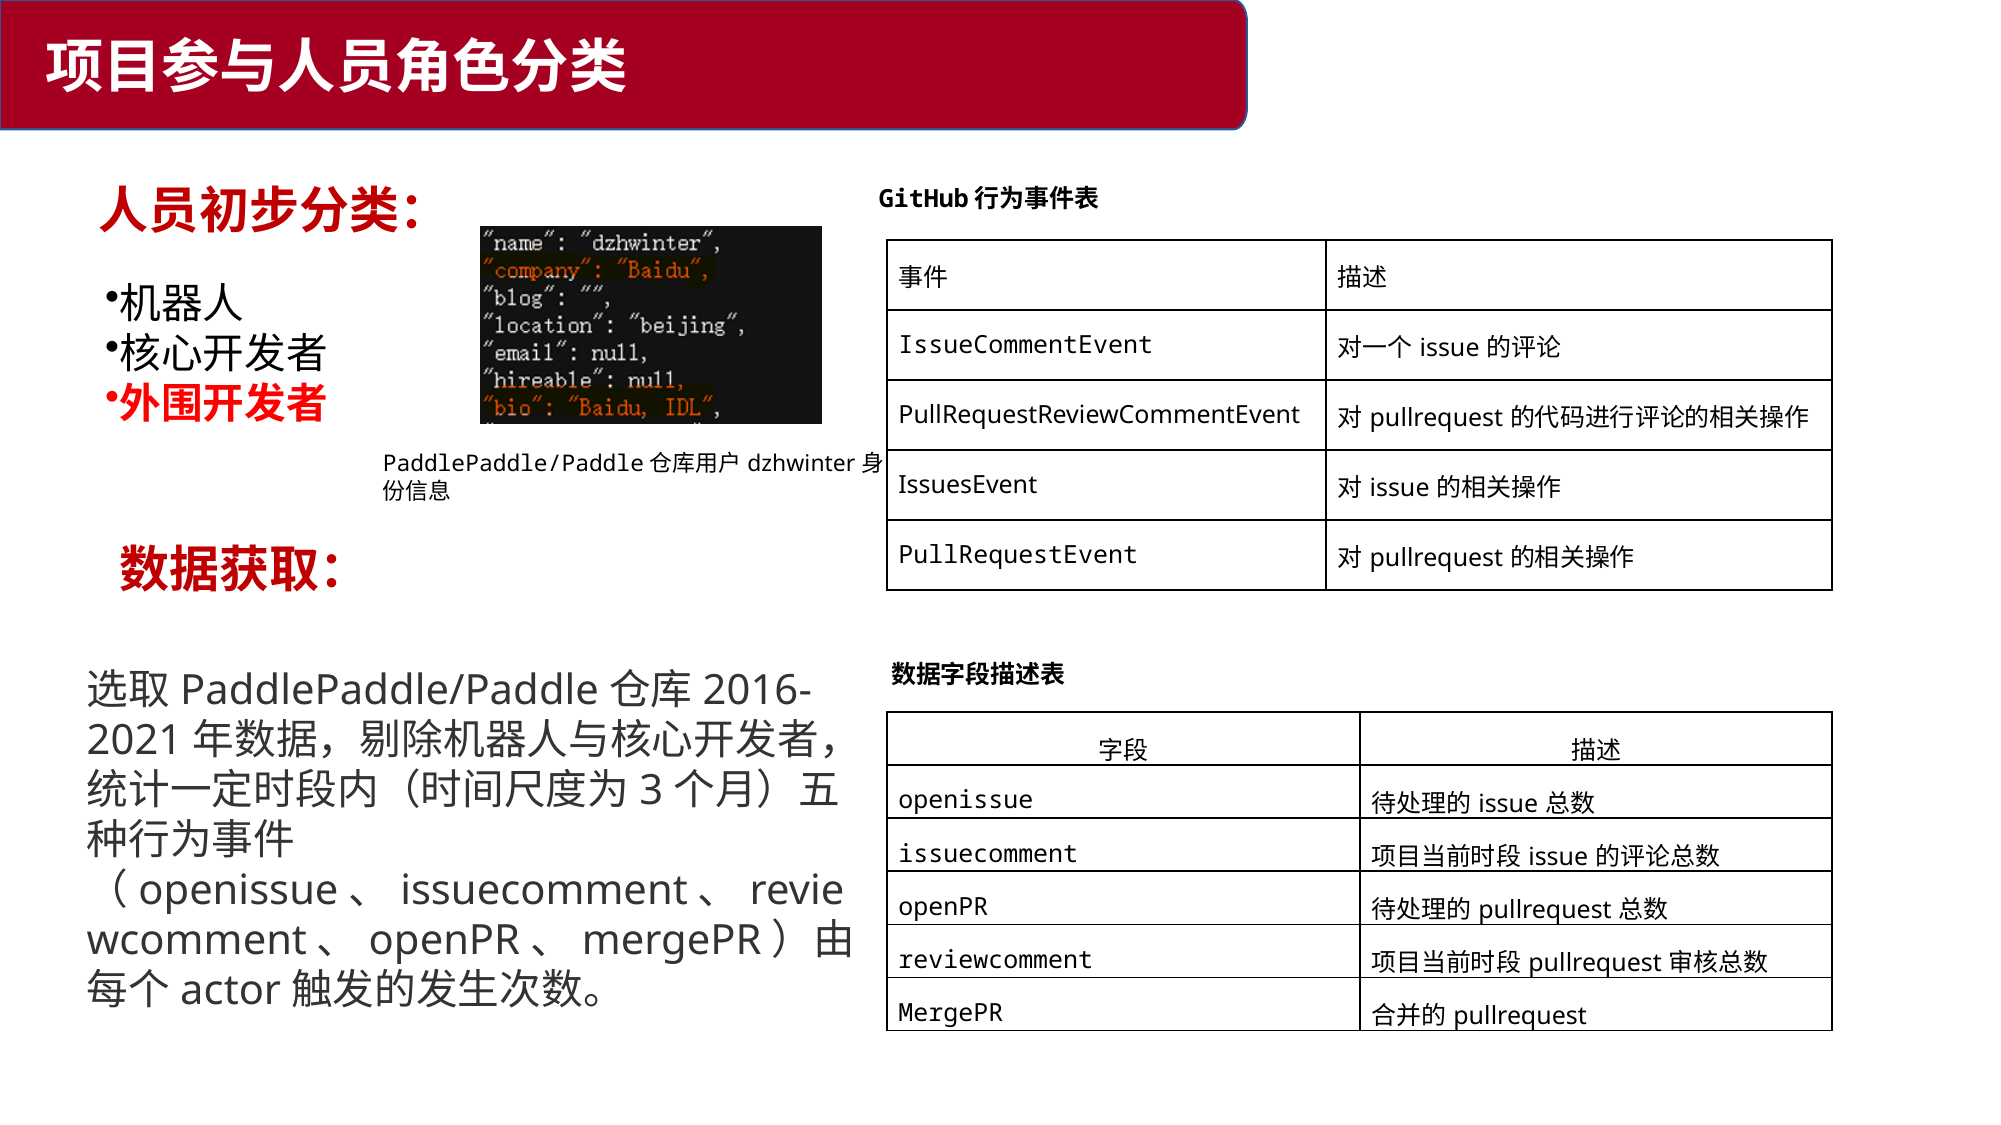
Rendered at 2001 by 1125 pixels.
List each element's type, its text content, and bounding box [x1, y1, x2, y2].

table_cell 待处理的pullrequest总数 [1361, 872, 1831, 924]
text_box PaddlePaddle/Paddle仓库用户dzhwinter身份信息 [368, 441, 910, 512]
table_cell 对pullrequest的相关操作 [1327, 521, 1831, 589]
text_box [0, 0, 1248, 131]
text_box 人员初步分类： [84, 170, 579, 306]
table_cell PullRequestEvent [888, 521, 1325, 589]
table_header 事件 [888, 241, 1325, 309]
table_cell 对一个issue的评论 [1327, 311, 1831, 379]
text_box GitHub行为事件表 [863, 174, 1115, 220]
text_box 选取PaddlePaddle/Paddle仓库2016-2021年数据，剔除机器人与核心开发者，统计一定时段内（时间尺度为3个月）五种行为事件（openissue、issuecomment、reviewcomment、openPR、mergePR）由每个actor触发的发生次数。 [71, 655, 888, 1066]
picture [480, 226, 822, 424]
text_box 数据获取： [105, 530, 472, 605]
table_cell 项目当前时段pullrequest审核总数 [1361, 925, 1831, 977]
table_cell openPR [888, 872, 1359, 924]
table_cell 项目当前时段issue的评论总数 [1361, 819, 1831, 870]
table_cell 对pullrequest的代码进行评论的相关操作 [1327, 381, 1831, 449]
table_header 字段 [888, 713, 1359, 764]
table_header 描述 [1361, 713, 1831, 764]
table_cell IssuesEvent [888, 451, 1325, 519]
text_box 项目参与人员角色分类 [30, 21, 652, 107]
table_cell reviewcomment [888, 925, 1359, 977]
text_box 机器人 核心开发者 外围开发者 [104, 306, 558, 427]
text_box 数据字段描述表 [876, 651, 1185, 697]
table_cell 对issue的相关操作 [1327, 451, 1831, 519]
table_cell issuecomment [888, 819, 1359, 870]
table_cell PullRequestReviewCommentEvent [888, 381, 1325, 449]
table_header 描述 [1327, 241, 1831, 309]
table_cell IssueCommentEvent [888, 311, 1325, 379]
table_cell 合并的pullrequest [1361, 978, 1831, 1030]
table_cell openissue [888, 766, 1359, 817]
table_cell 待处理的issue总数 [1361, 766, 1831, 817]
table_cell MergePR [888, 978, 1359, 1030]
